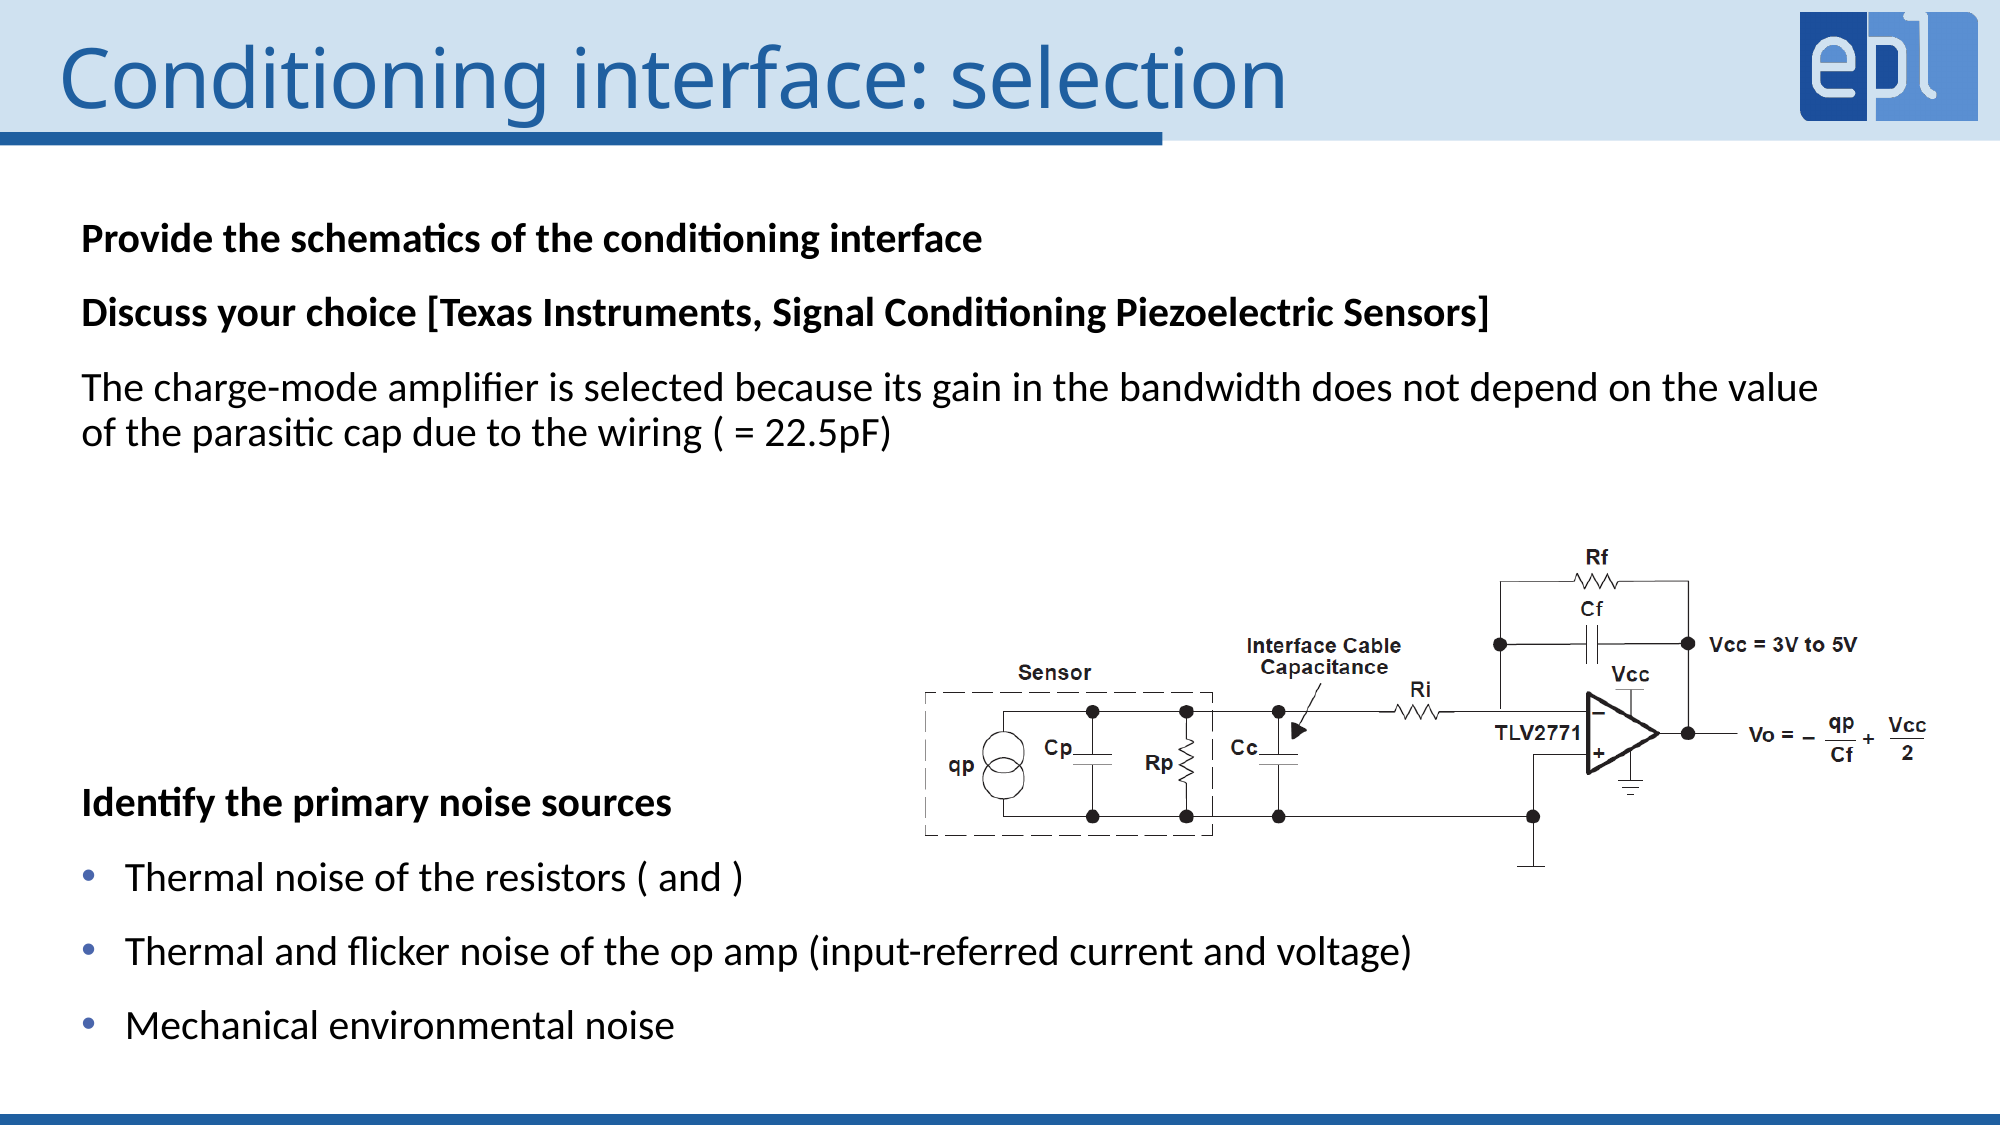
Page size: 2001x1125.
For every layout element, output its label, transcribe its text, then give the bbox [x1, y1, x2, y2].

picture [885, 530, 1950, 873]
title Conditioning interface: selection [43, 0, 1694, 134]
picture [1800, 12, 1978, 121]
